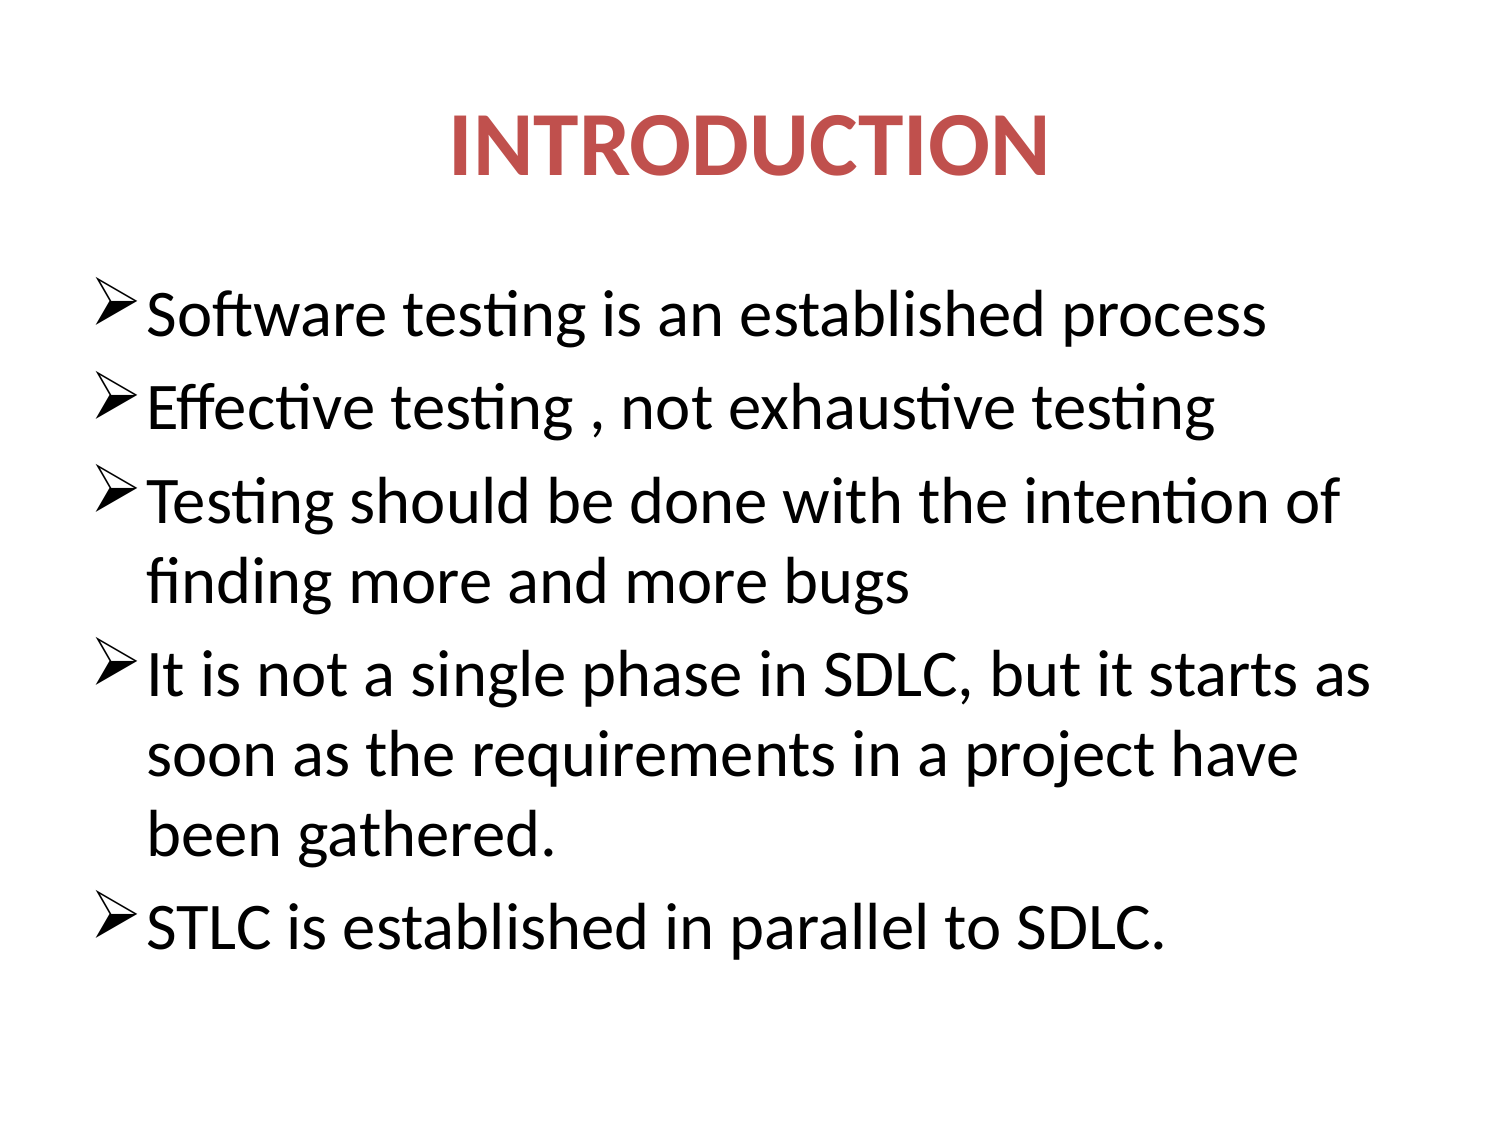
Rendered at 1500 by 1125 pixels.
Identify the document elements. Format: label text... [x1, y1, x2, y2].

list Software testing is an established process Effective testing , not exhaustive testing Testing should be done with the intention of finding more and more bugs It is not a single phase in SDLC, but it starts as soon as the requirements in a project have been gathered. STLC is established in parallel to SDLC. [75, 262, 1425, 1005]
title INTRODUCTION [75, 45, 1425, 233]
